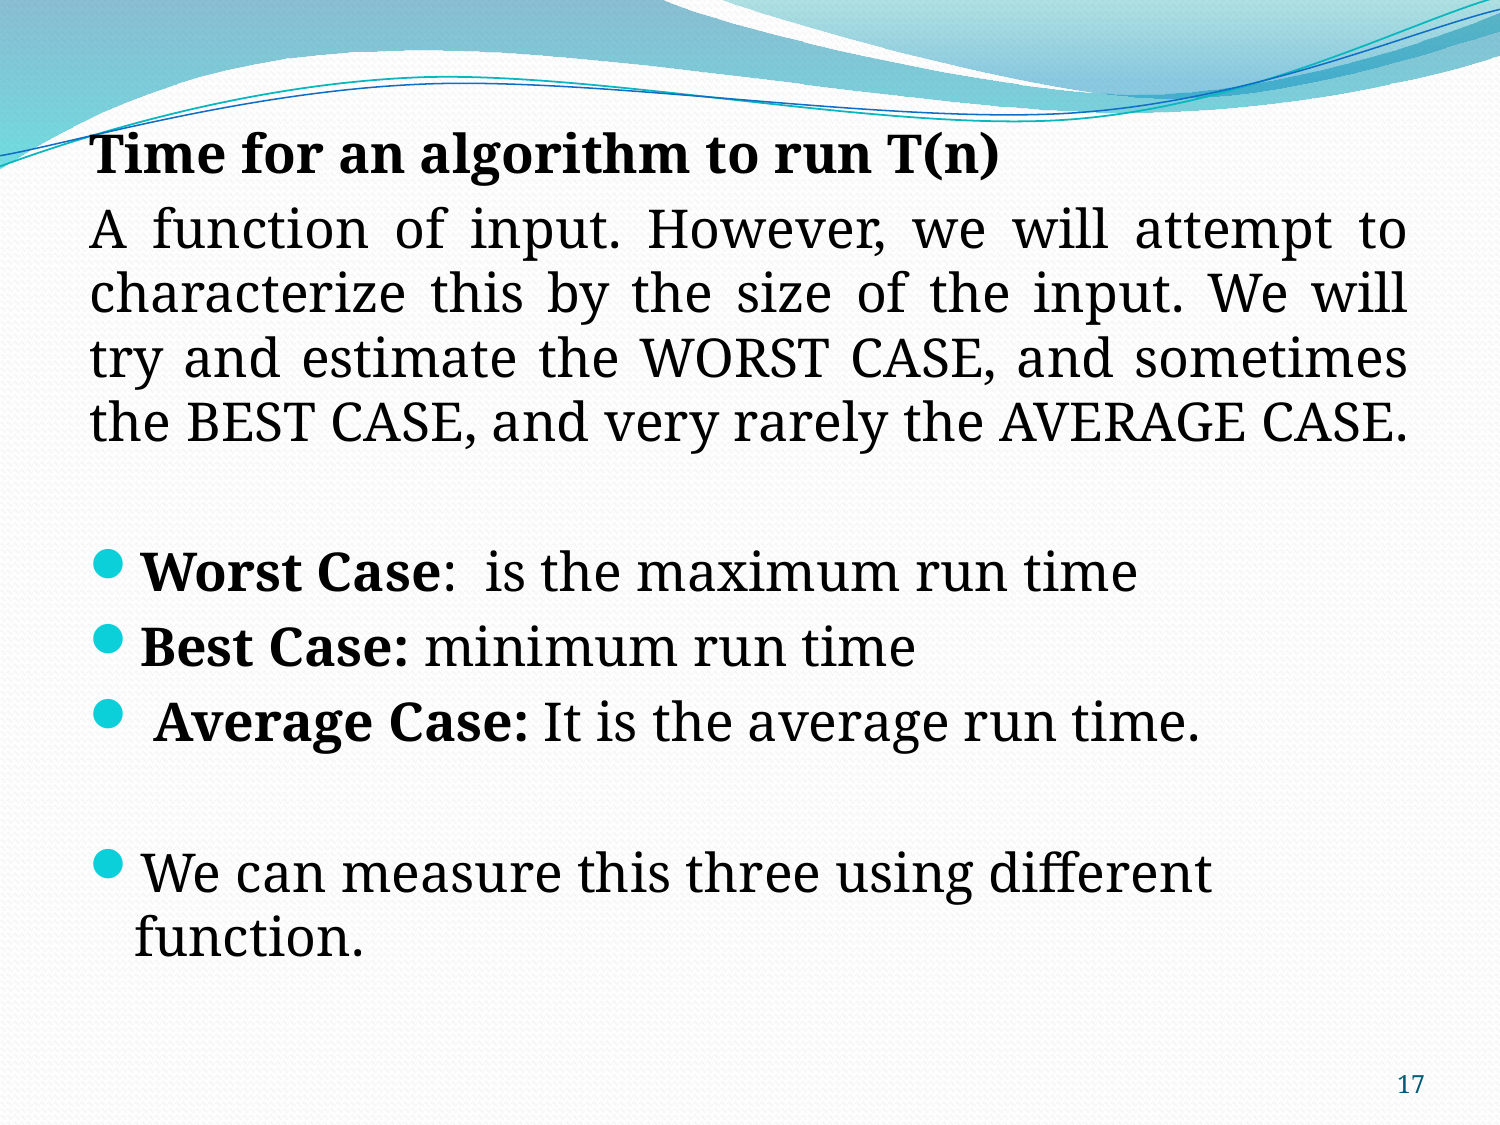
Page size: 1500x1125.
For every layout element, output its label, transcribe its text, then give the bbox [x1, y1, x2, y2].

slide_number 17 [1299, 1042, 1425, 1103]
list Time for an algorithm to run T(n) A function of input. However, we will attempt to characterize this by the size of the input. We will try and estimate the WORST CASE, and sometimes the BEST CASE, and very rarely the AVERAGE CASE. Worst Case: is the maximum run time Best Case: minimum run time Average Case: It is the average run time. We can measure this three using different function. [75, 112, 1425, 1038]
